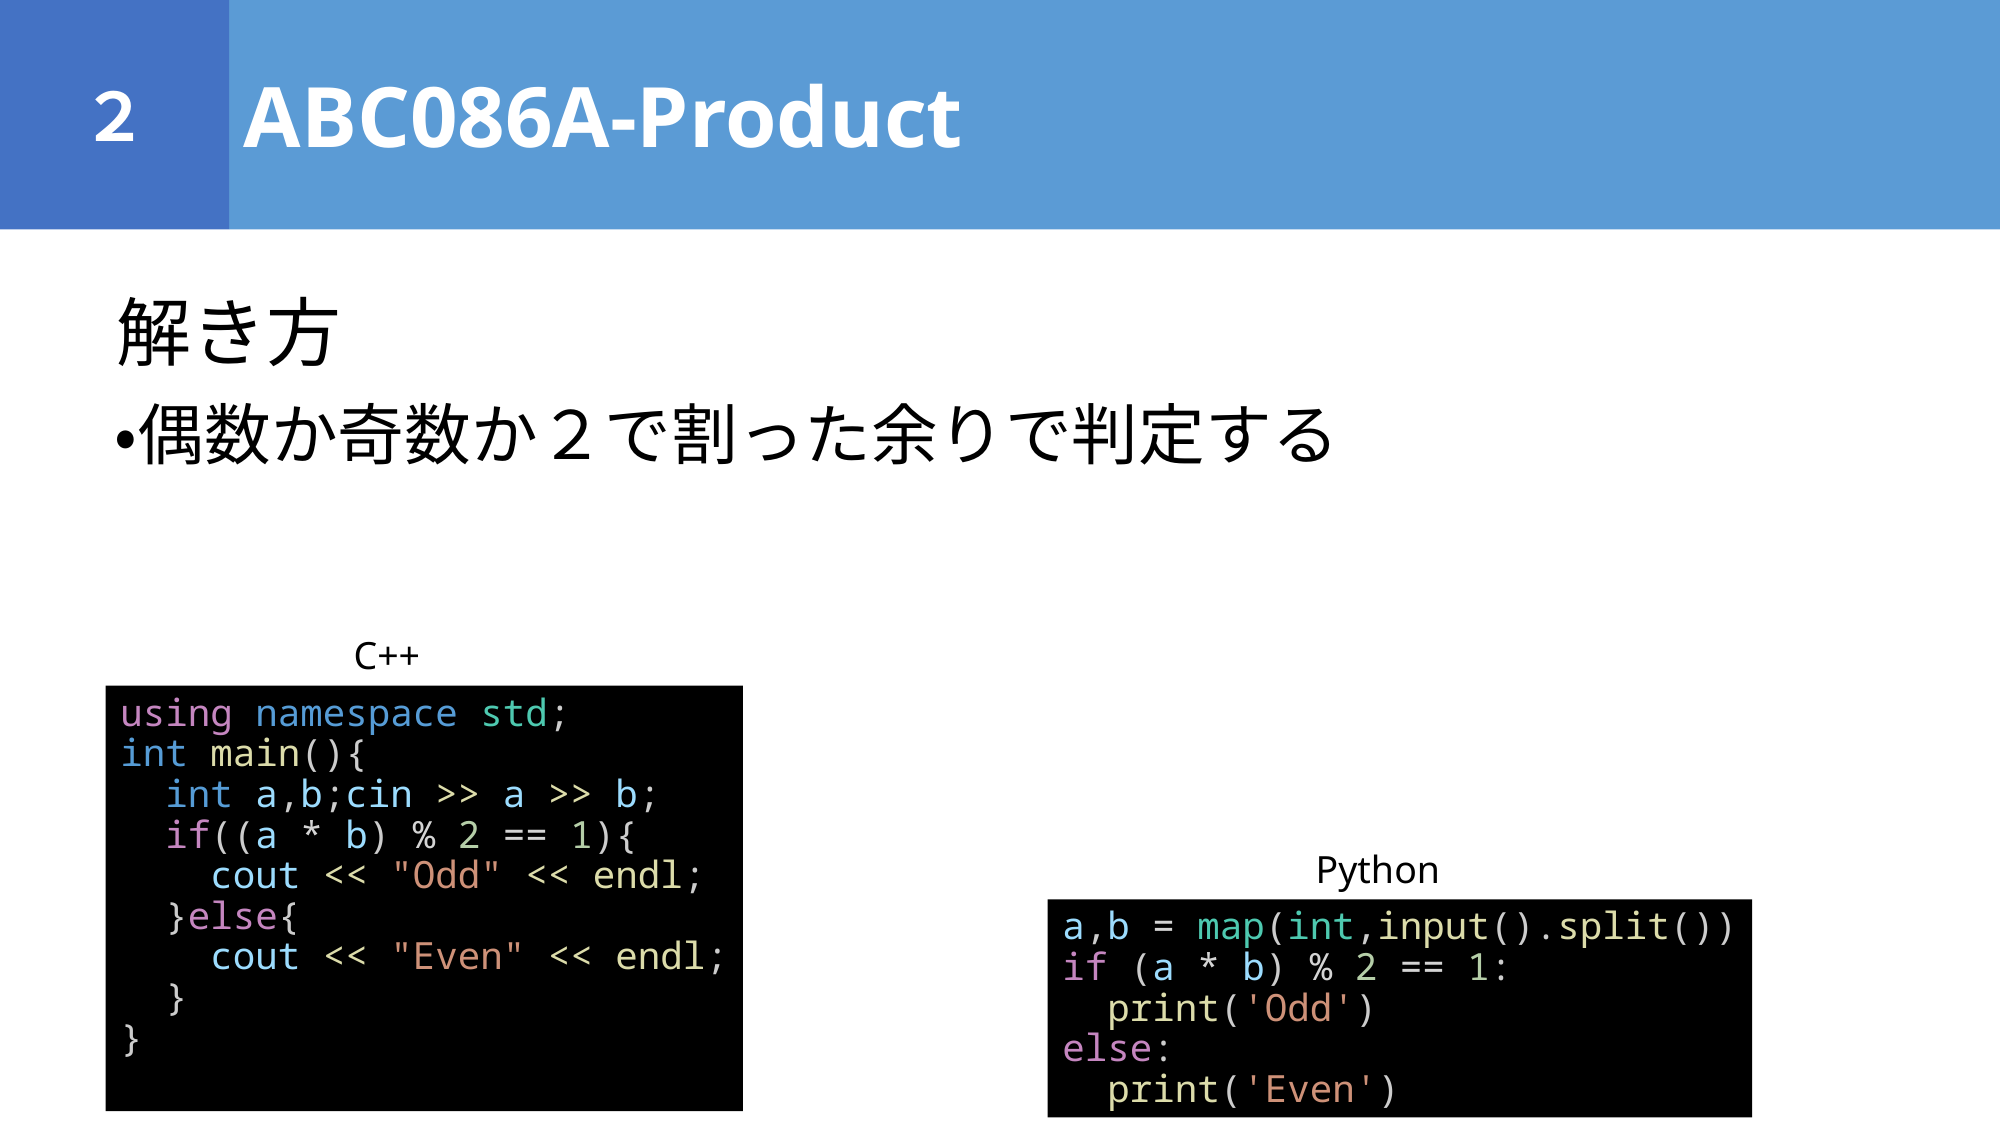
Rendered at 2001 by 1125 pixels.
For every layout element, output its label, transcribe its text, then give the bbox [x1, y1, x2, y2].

text_box a,b = map(int,input().split()) if (a * b) % 2 == 1: print('Odd') else: print('Even') [1047, 899, 1753, 1118]
text_box C++ [338, 624, 436, 685]
text_box using namespace std; int main(){ int a,b;cin >> a >> b; if((a * b) % 2 == 1){ cout << "Odd" << endl; }else{ cout << "Even" << endl; } } [105, 685, 743, 1112]
text_box Python [1300, 838, 1456, 899]
text_box ABC086A-Product [230, 0, 2000, 230]
text_box ２ [0, 0, 230, 230]
text_box ・偶数か奇数か２で割った余りで判定する [100, 385, 1550, 480]
text_box 解き方 [101, 278, 357, 383]
